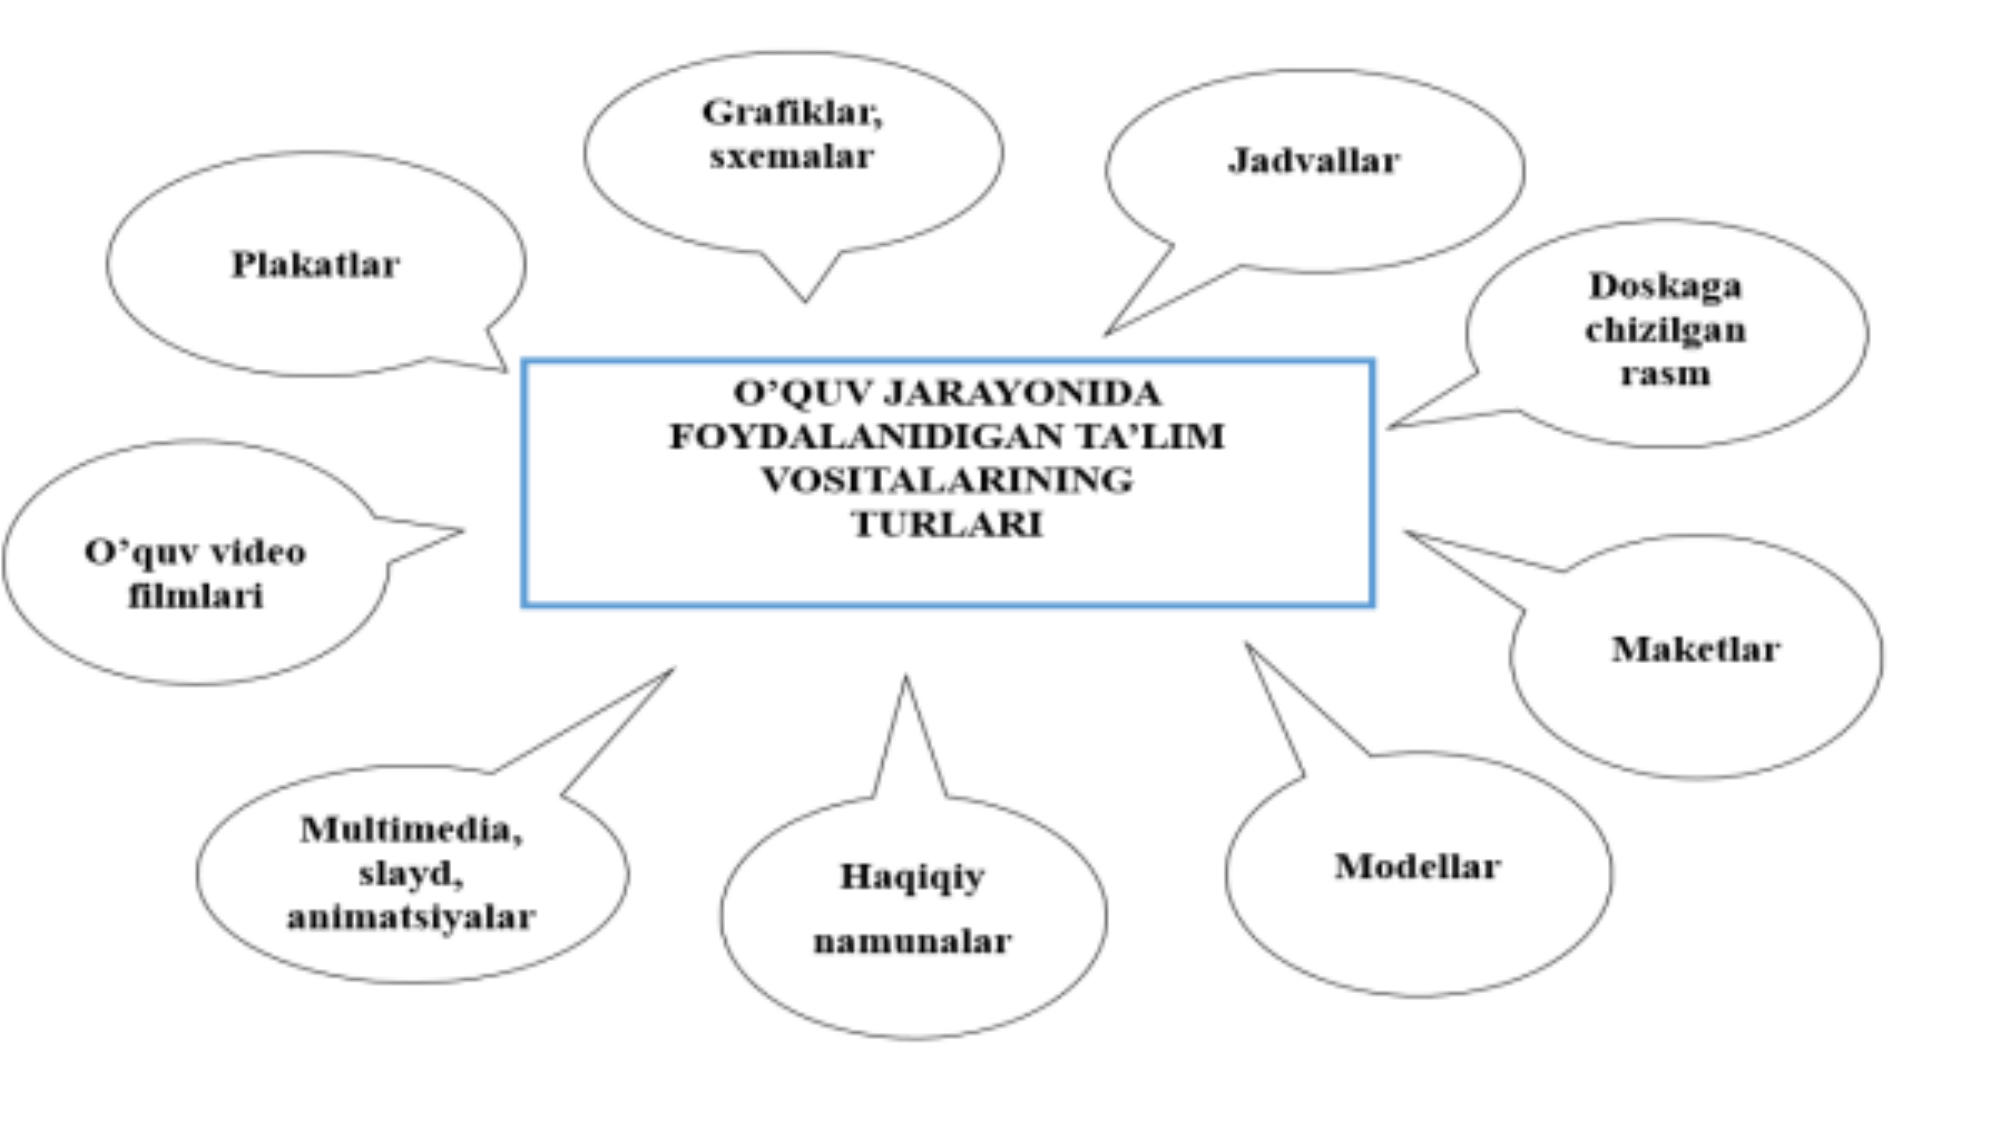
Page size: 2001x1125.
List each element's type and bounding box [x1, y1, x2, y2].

list [0, 0, 1921, 1064]
